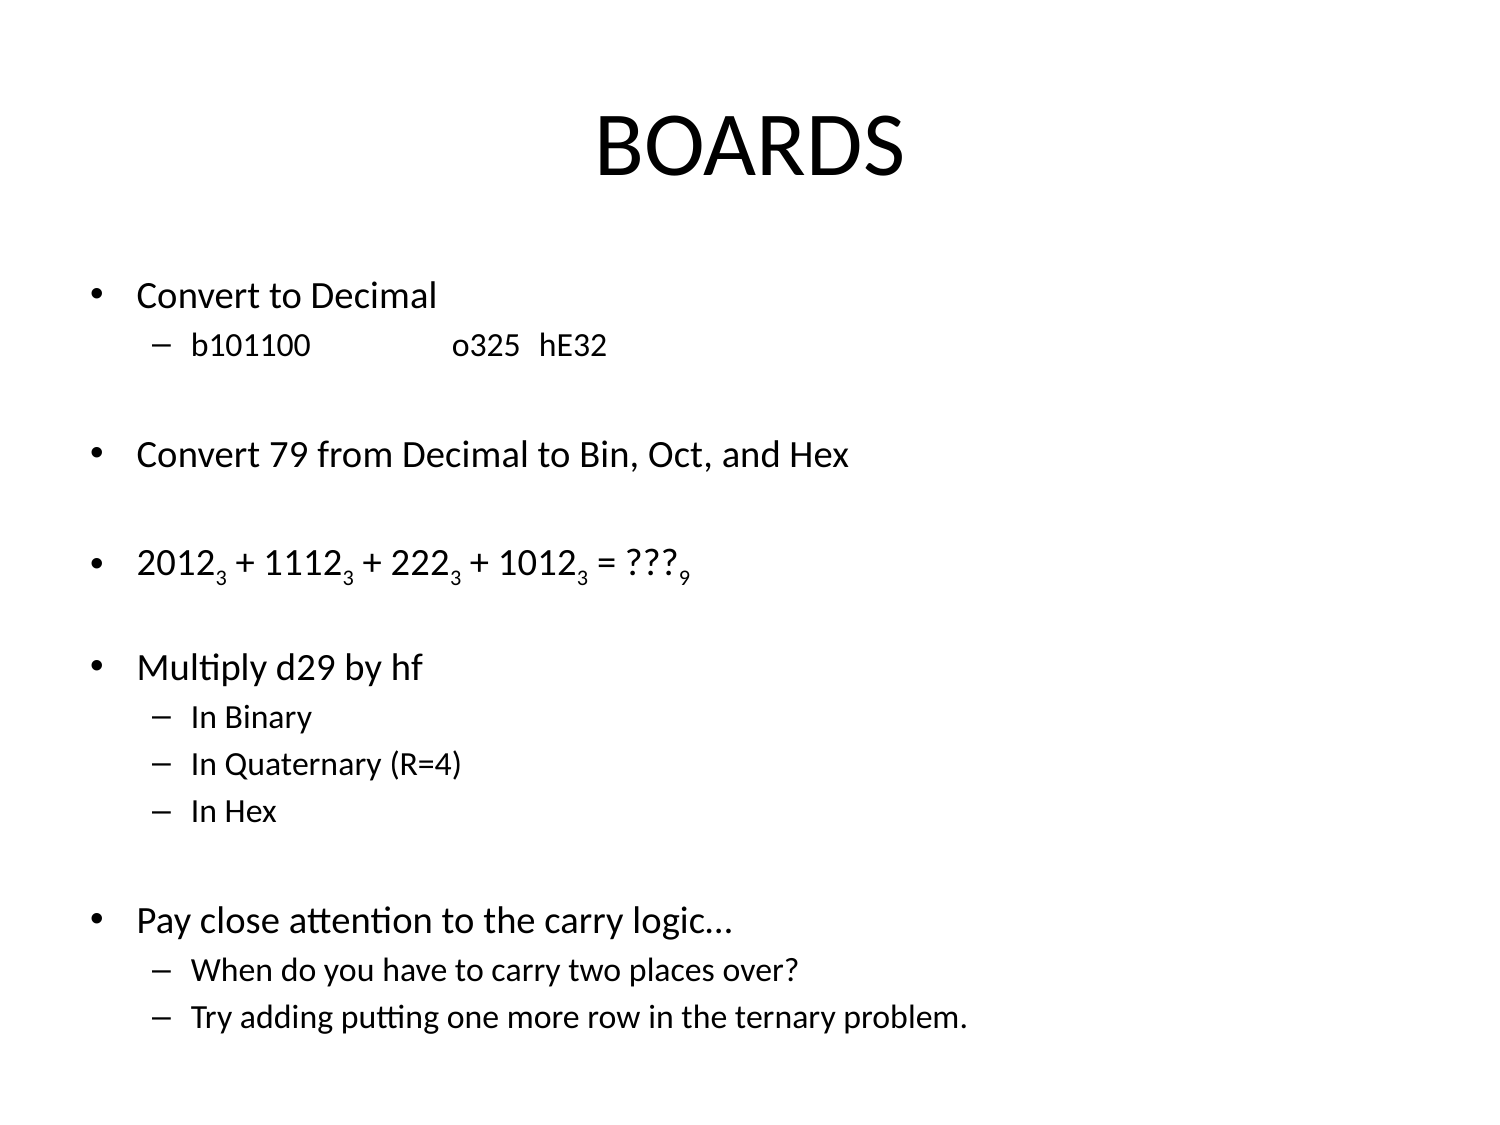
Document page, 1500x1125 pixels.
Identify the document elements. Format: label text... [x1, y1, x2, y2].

list Convert to Decimal b101100 o325 hE32 Convert 79 from Decimal to Bin, Oct, and Hex 20123 + 11123 + 2223 + 10123 = ???9 Multiply d29 by hf In Binary In Quaternary (R=4) In Hex Pay close attention to the carry logic… When do you have to carry two places over? Try adding putting one more row in the ternary problem. [75, 262, 1425, 1050]
title BOARDS [75, 45, 1425, 233]
